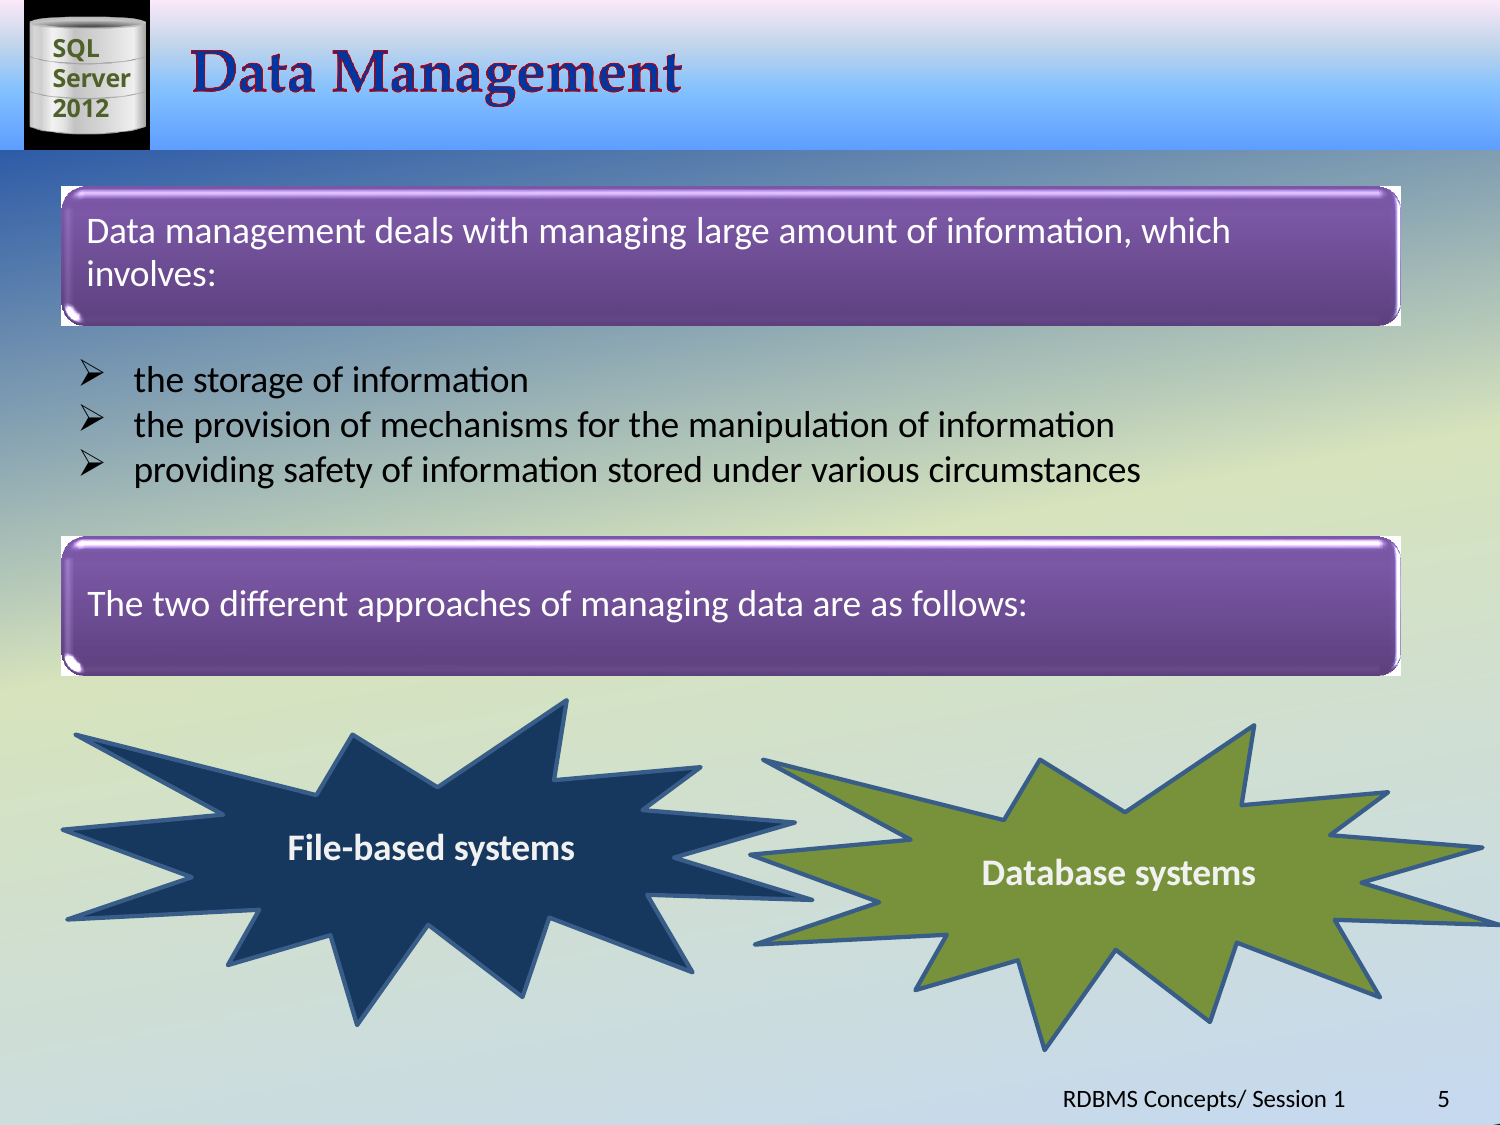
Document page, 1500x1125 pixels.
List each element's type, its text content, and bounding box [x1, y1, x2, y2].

picture [0, 151, 1500, 1125]
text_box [60, 697, 815, 1028]
picture [191, 50, 682, 107]
text_box 5 [1431, 1086, 1457, 1113]
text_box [747, 722, 1500, 1053]
text_box the storage of information the provision of mechanisms for the manipulation of information providing safety of information stored under various circumstances [75, 353, 1155, 491]
slide_number RDBMS Concepts/ Session 1 [1060, 1086, 1350, 1125]
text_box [0, 0, 1500, 151]
